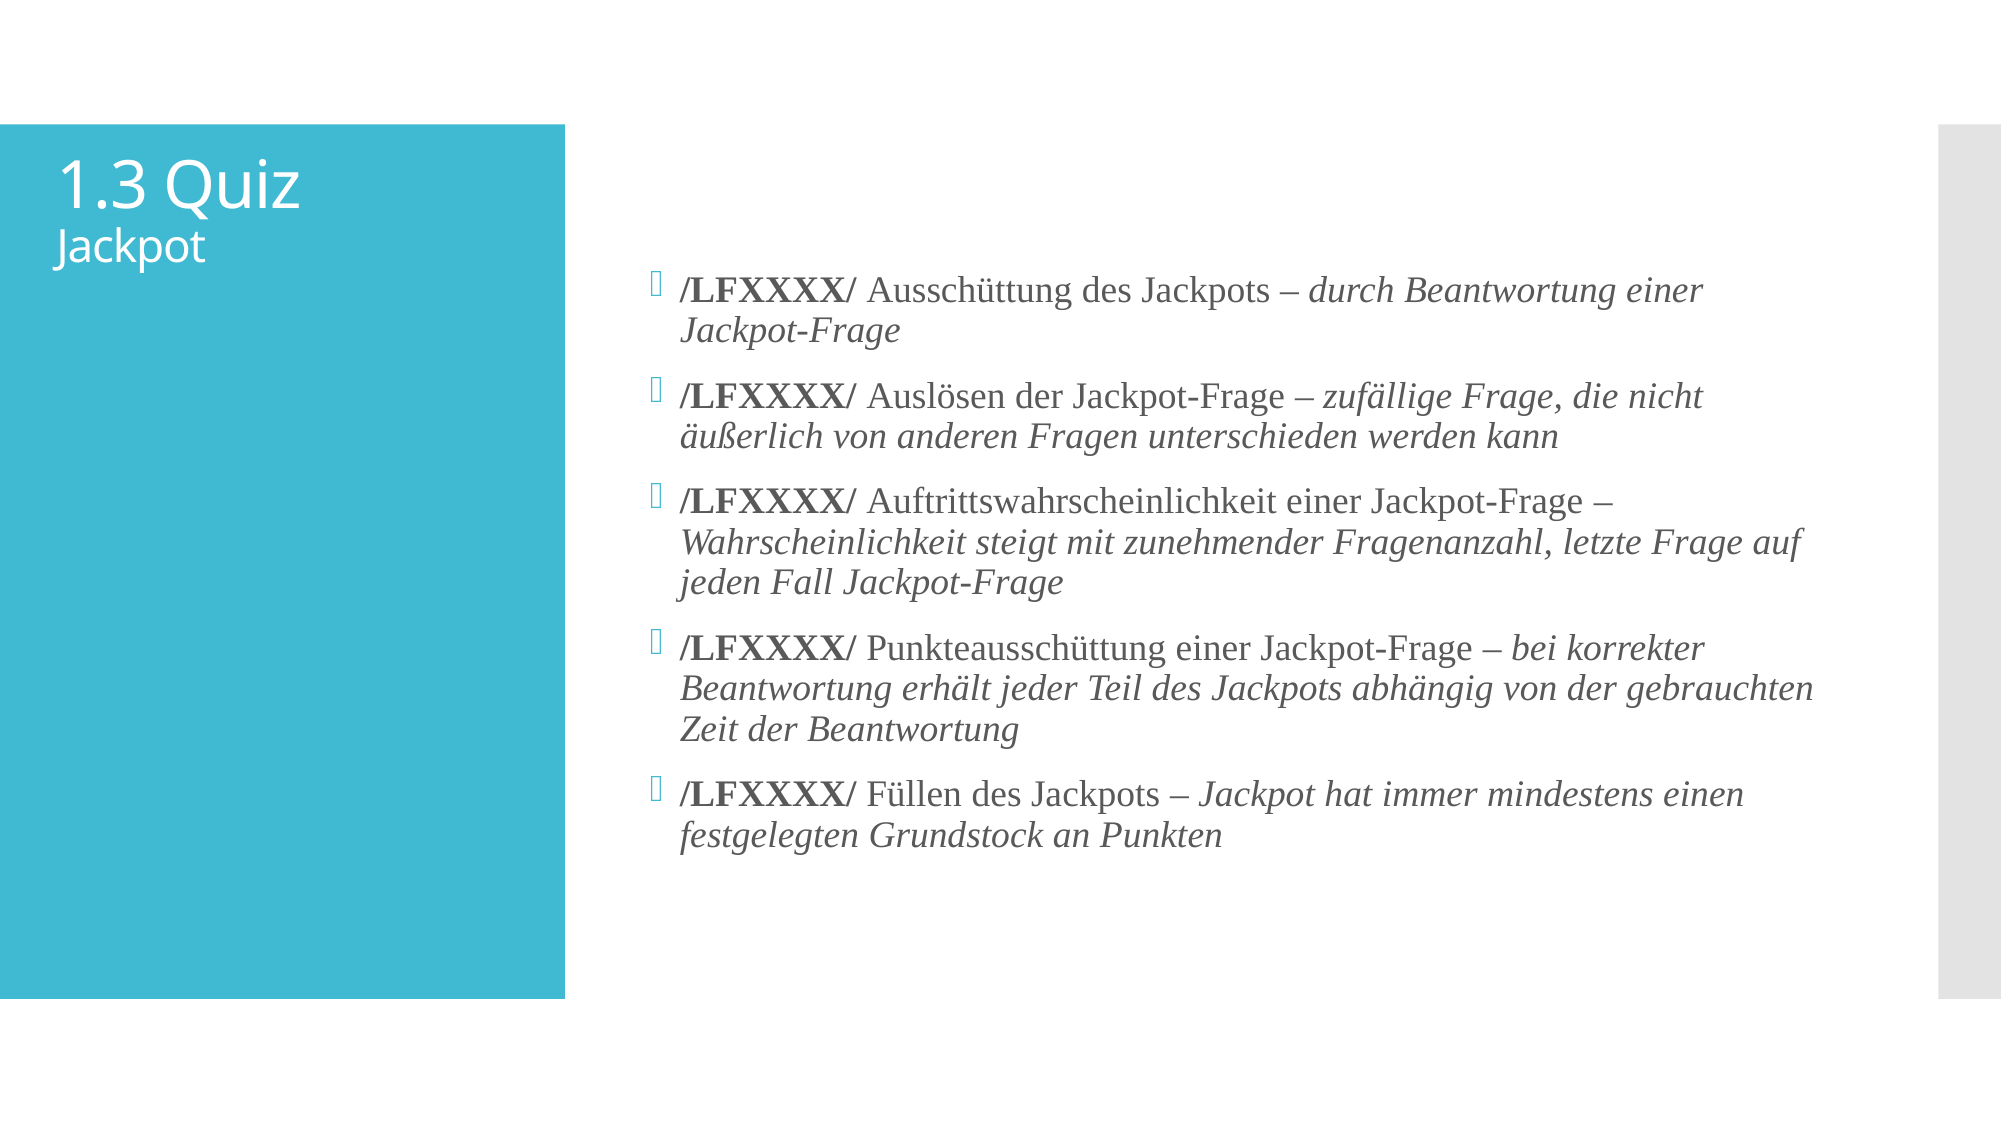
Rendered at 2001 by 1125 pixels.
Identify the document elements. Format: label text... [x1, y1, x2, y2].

title 1.3 Quiz Jackpot [41, 126, 525, 296]
list /LFXXXX/ Ausschüttung des Jackpots – durch Beantwortung einer Jackpot-Frage /LFXXXX/ Auslösen der Jackpot-Frage – zufällige Frage, die nicht äußerlich von anderen Fragen unterschieden werden kann /LFXXXX/ Auftrittswahrscheinlichkeit einer Jackpot-Frage – Wahrscheinlichkeit steigt mit zunehmender Fragenanzahl, letzte Frage auf jeden Fall Jackpot-Frage /LFXXXX/ Punkteausschüttung einer Jackpot-Frage – bei korrekter Beantwortung erhält jeder Teil des Jackpots abhängig von der gebrauchten Zeit der Beantwortung /LFXXXX/ Füllen des Jackpots – Jackpot hat immer mindestens einen festgelegten Grundstock an Punkten [634, 0, 1835, 1125]
